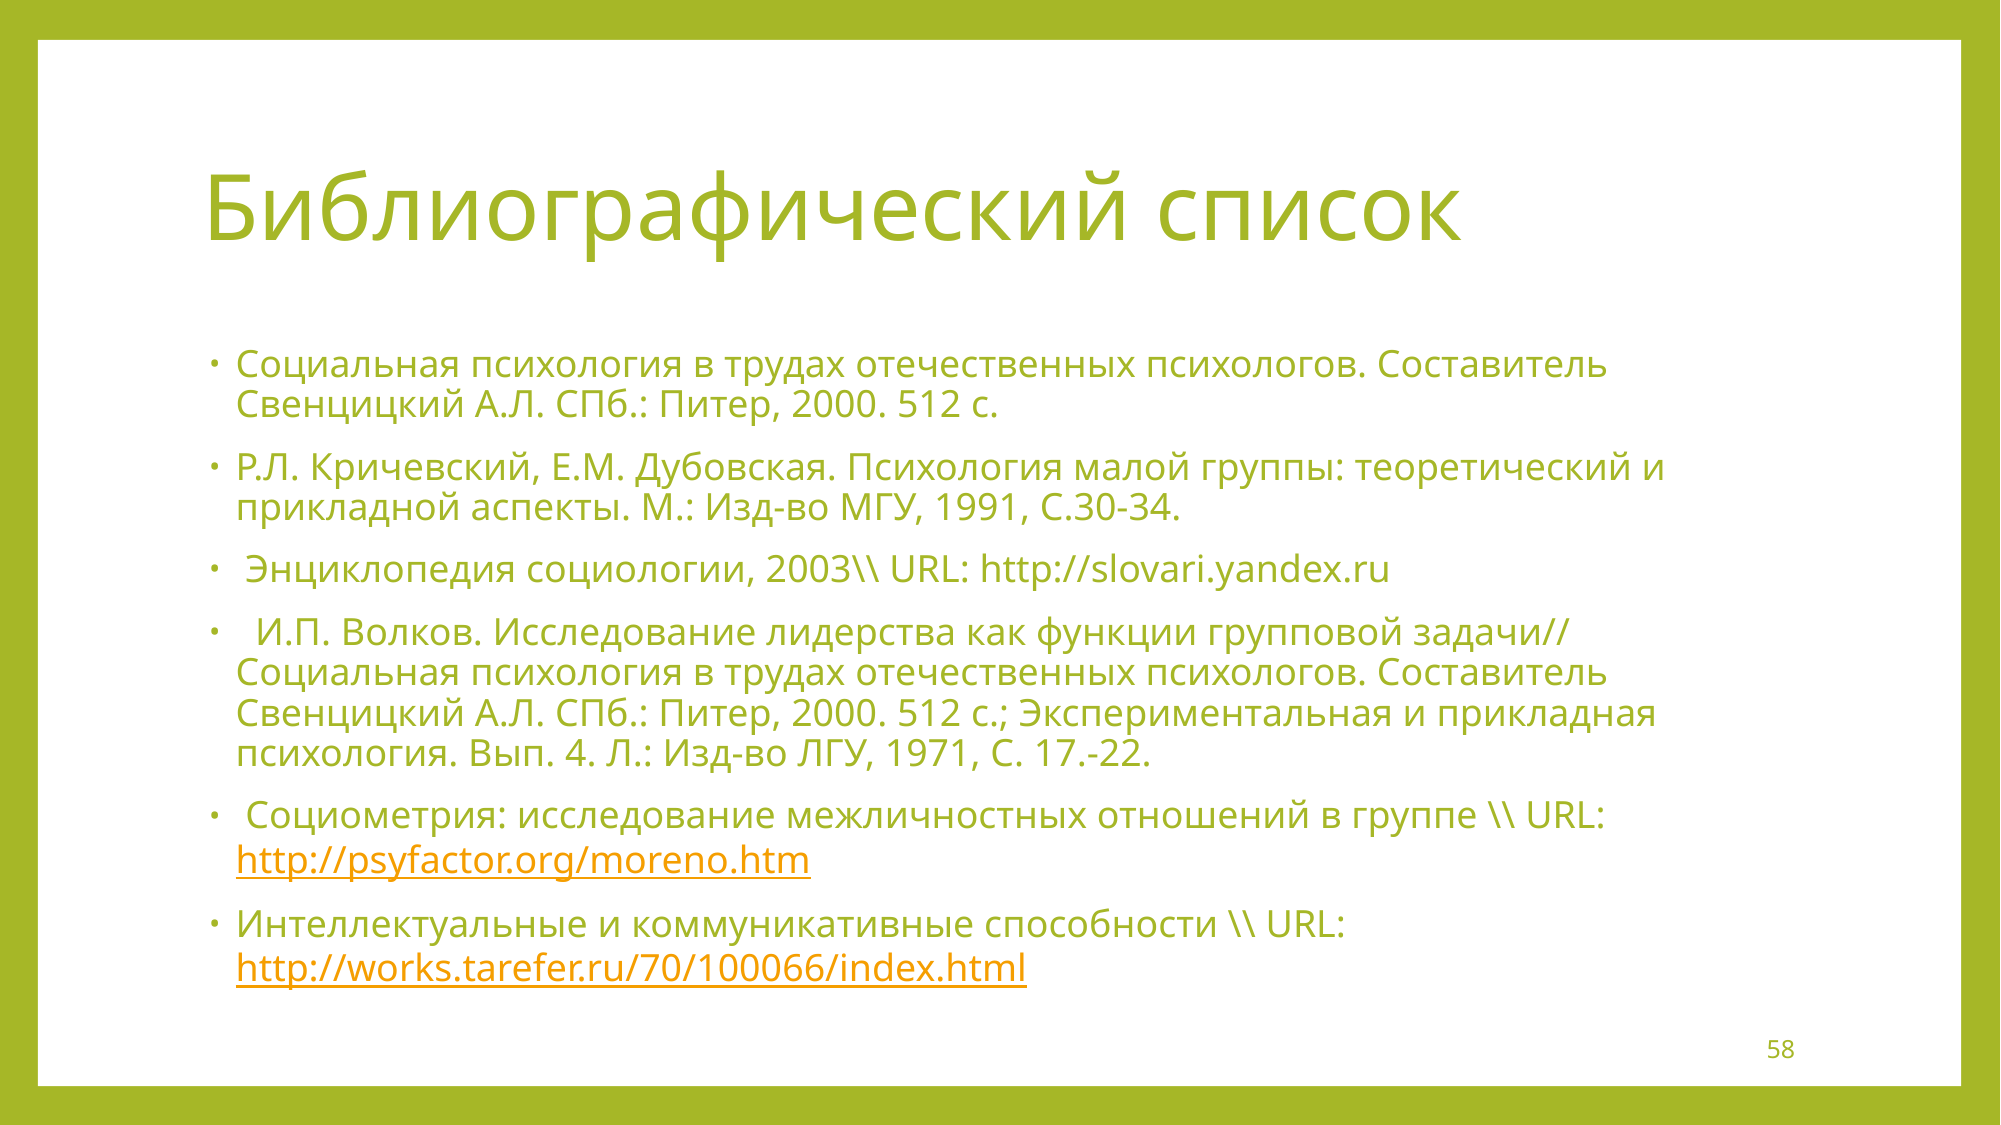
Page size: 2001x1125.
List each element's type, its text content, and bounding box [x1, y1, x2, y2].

list Социальная психология в трудах отечественных психологов. Составитель Свенцицкий А.Л. СПб.: Питер, 2000. 512 с. Р.Л. Кричевский, Е.М. Дубовская. Психология малой группы: теоретический и прикладной аспекты. М.: Изд-во МГУ, 1991, С.30-34. Энциклопедия социологии, 2003\\ URL: http://slovari.yandex.ru И.П. Волков. Исследование лидерства как функции групповой задачи// Социальная психология в трудах отечественных психологов. Составитель Свенцицкий А.Л. СПб.: Питер, 2000. 512 с.; Экспериментальная и прикладная психология. Вып. 4. Л.: Изд-во ЛГУ, 1971, С. 17.-22. Социометрия: исследование межличностных отношений в группе \\ URL: http://psyfactor.org/moreno.htm Интеллектуальные и коммуникативные способности \\ URL: http://works.tarefer.ru/70/100066/index.html [187, 337, 1808, 1000]
title Библиографический список [187, 99, 1808, 323]
slide_number 58 [1530, 1020, 1811, 1081]
